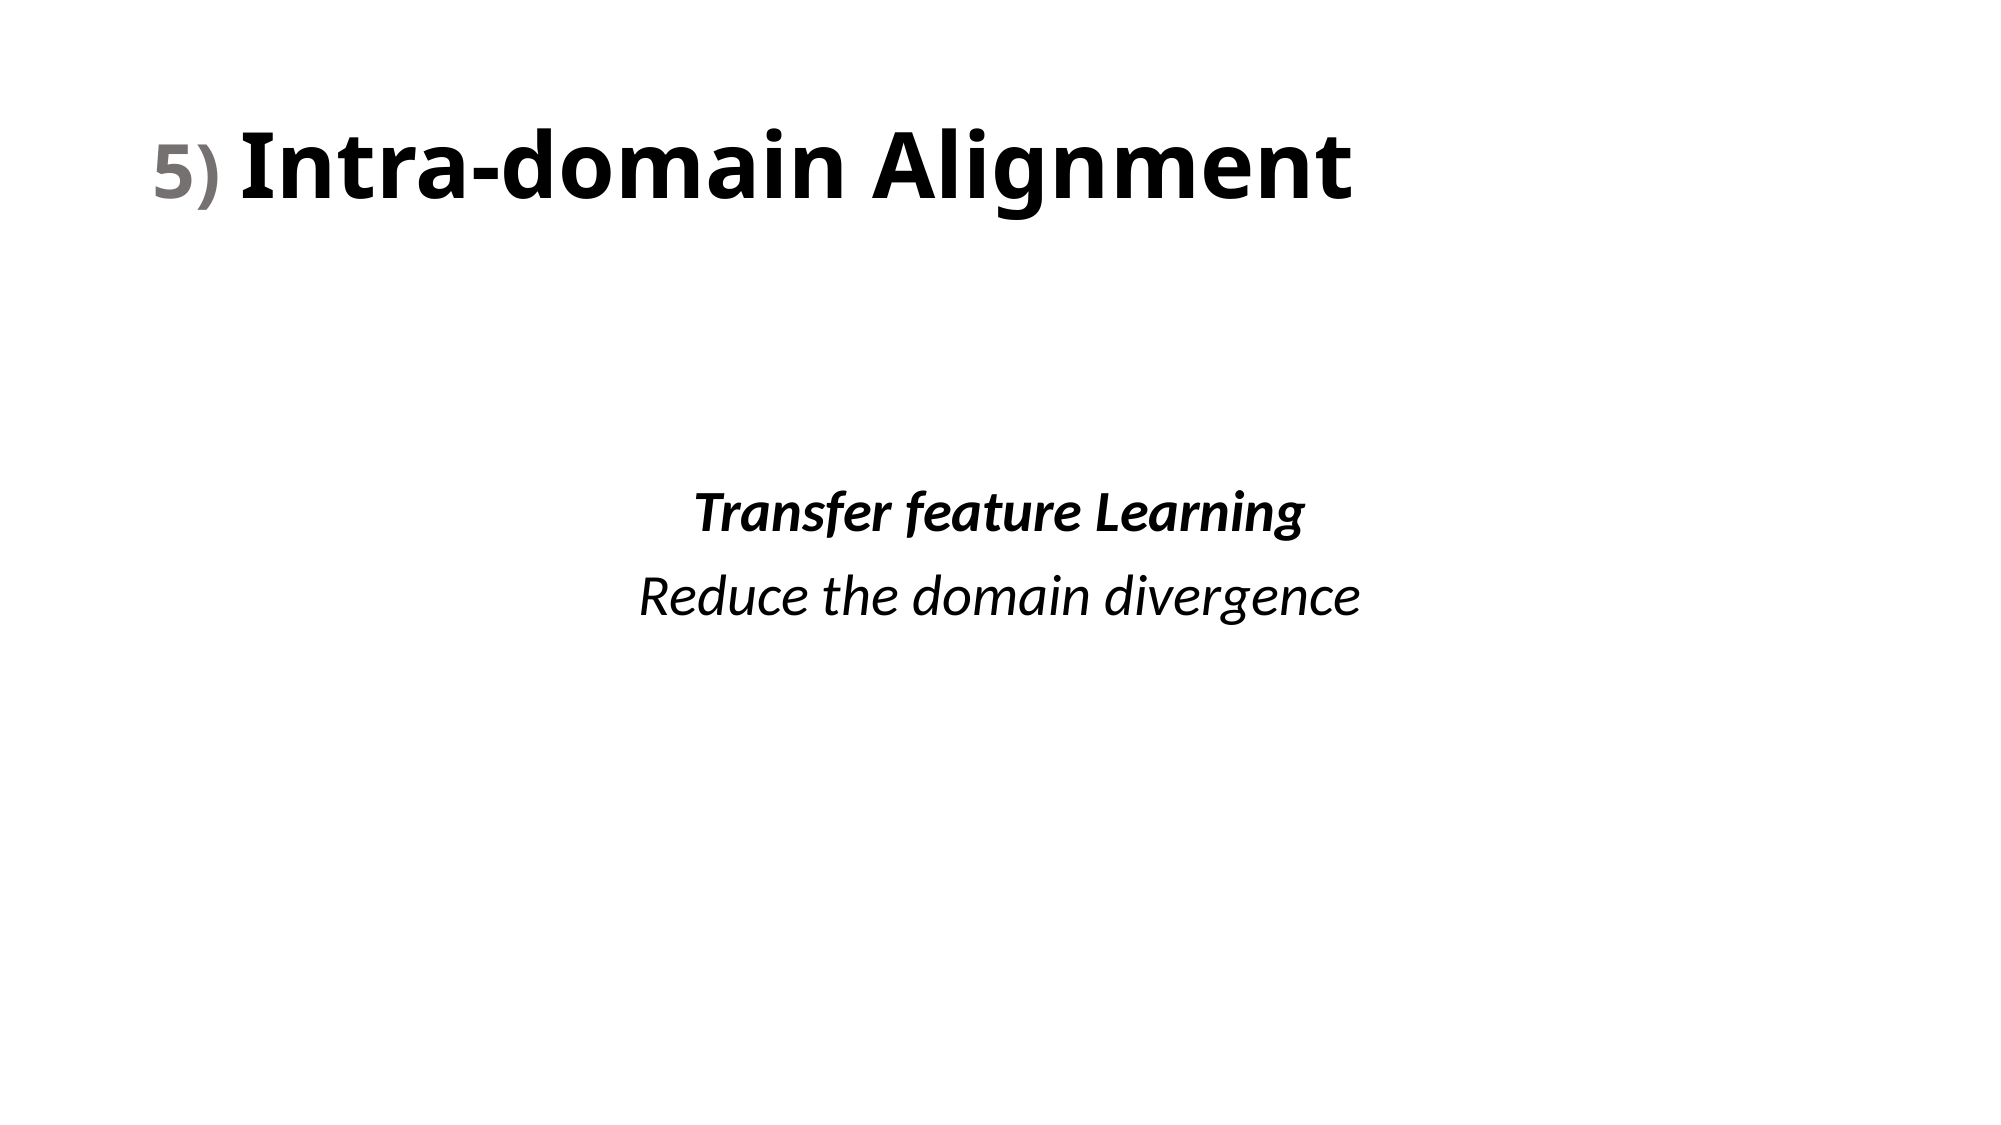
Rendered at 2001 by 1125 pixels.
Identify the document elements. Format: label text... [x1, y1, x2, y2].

list Transfer feature Learning Reduce the domain divergence [137, 299, 1863, 1014]
title 5) Intra-domain Alignment [137, 59, 1863, 278]
